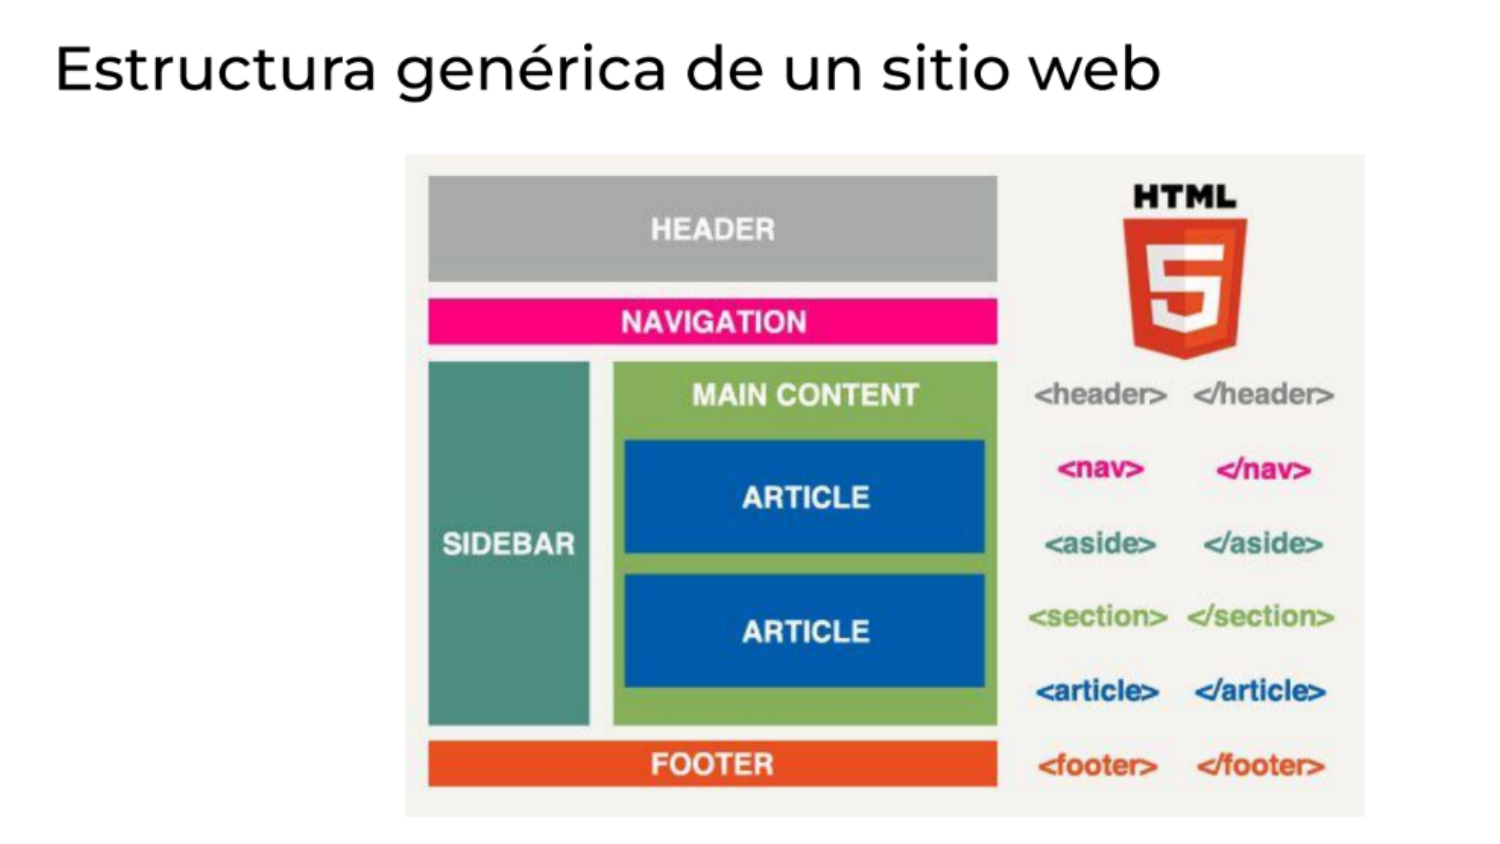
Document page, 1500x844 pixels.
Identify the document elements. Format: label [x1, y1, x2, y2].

picture [24, 24, 1423, 819]
